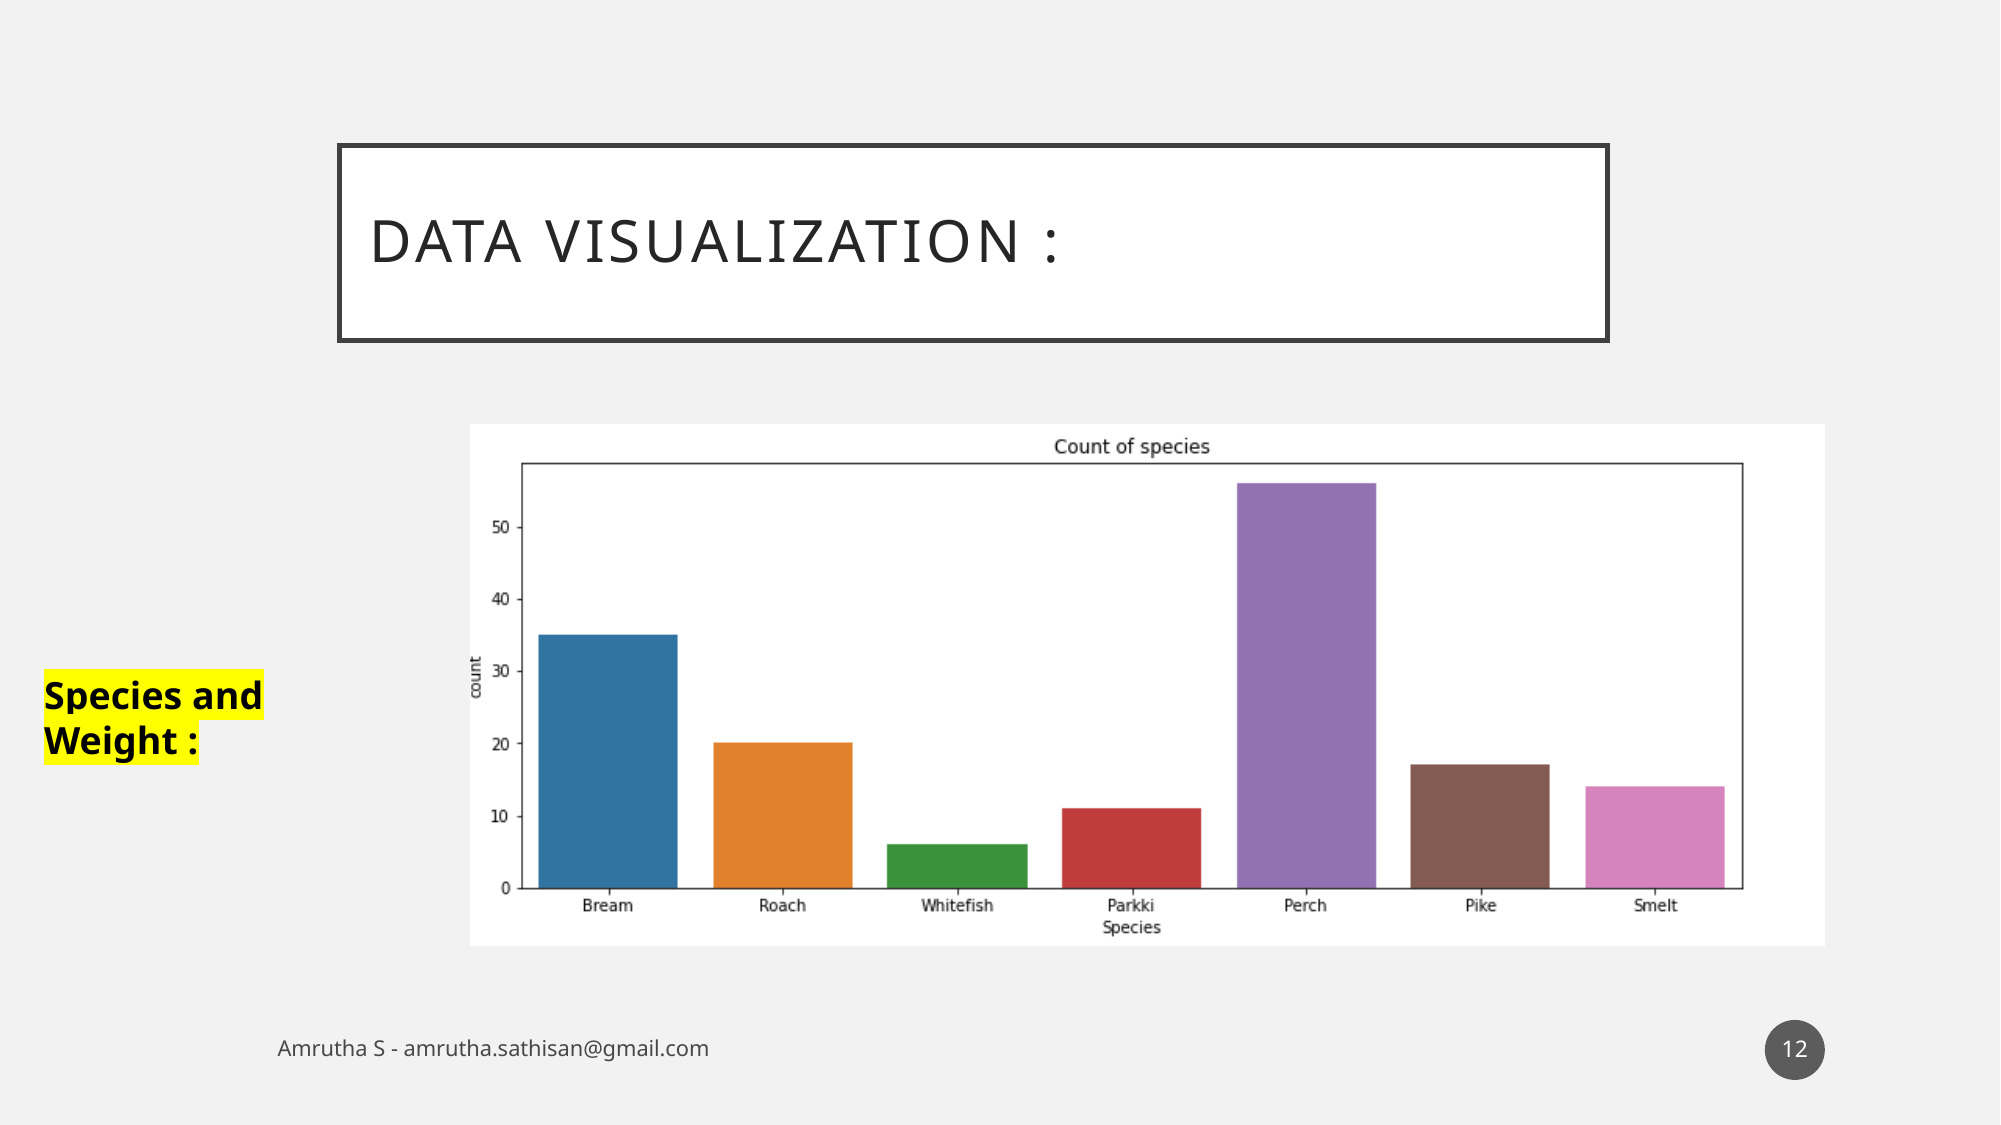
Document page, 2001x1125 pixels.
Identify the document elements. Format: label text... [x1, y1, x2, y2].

footer Amrutha S - amrutha.sathisan@gmail.com [262, 1023, 1231, 1076]
title DATA VISUALIZATION : [337, 143, 1610, 343]
slide_number 12 [1764, 1019, 1825, 1080]
picture [469, 424, 1825, 946]
text_box Species and Weight : [29, 664, 441, 815]
